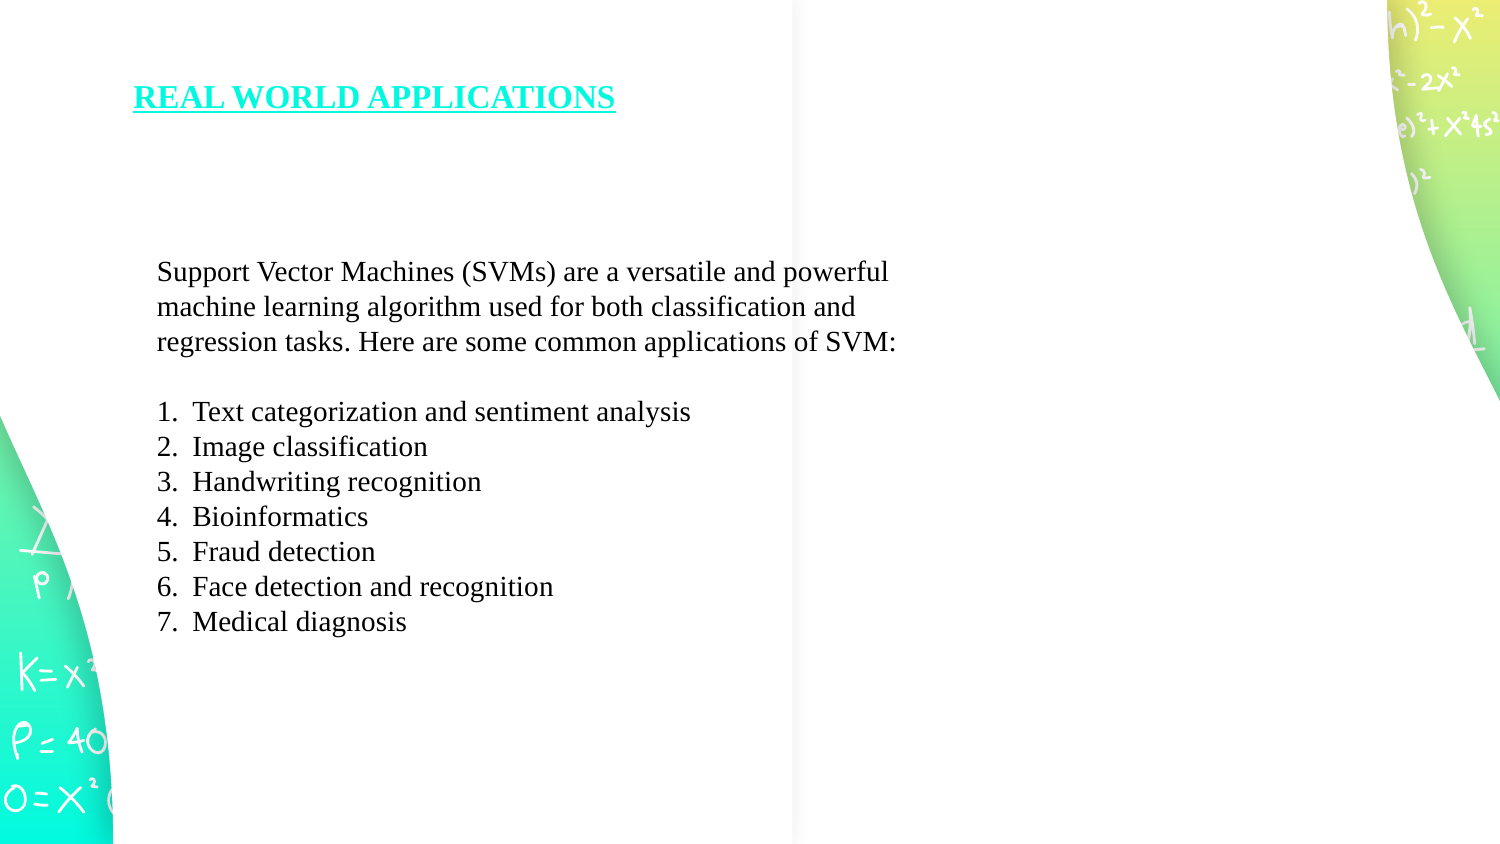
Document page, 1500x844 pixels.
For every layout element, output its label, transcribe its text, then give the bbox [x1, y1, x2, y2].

text_box REAL WORLD APPLICATIONS [118, 68, 965, 123]
text_box Support Vector Machines (SVMs) are a versatile and powerful machine learning algorithm used for both classification and regression tasks. Here are some common applications of SVM: Text categorization and sentiment analysis Image classification Handwriting recognition Bioinformatics Fraud detection Face detection and recognition Medical diagnosis [142, 217, 988, 680]
